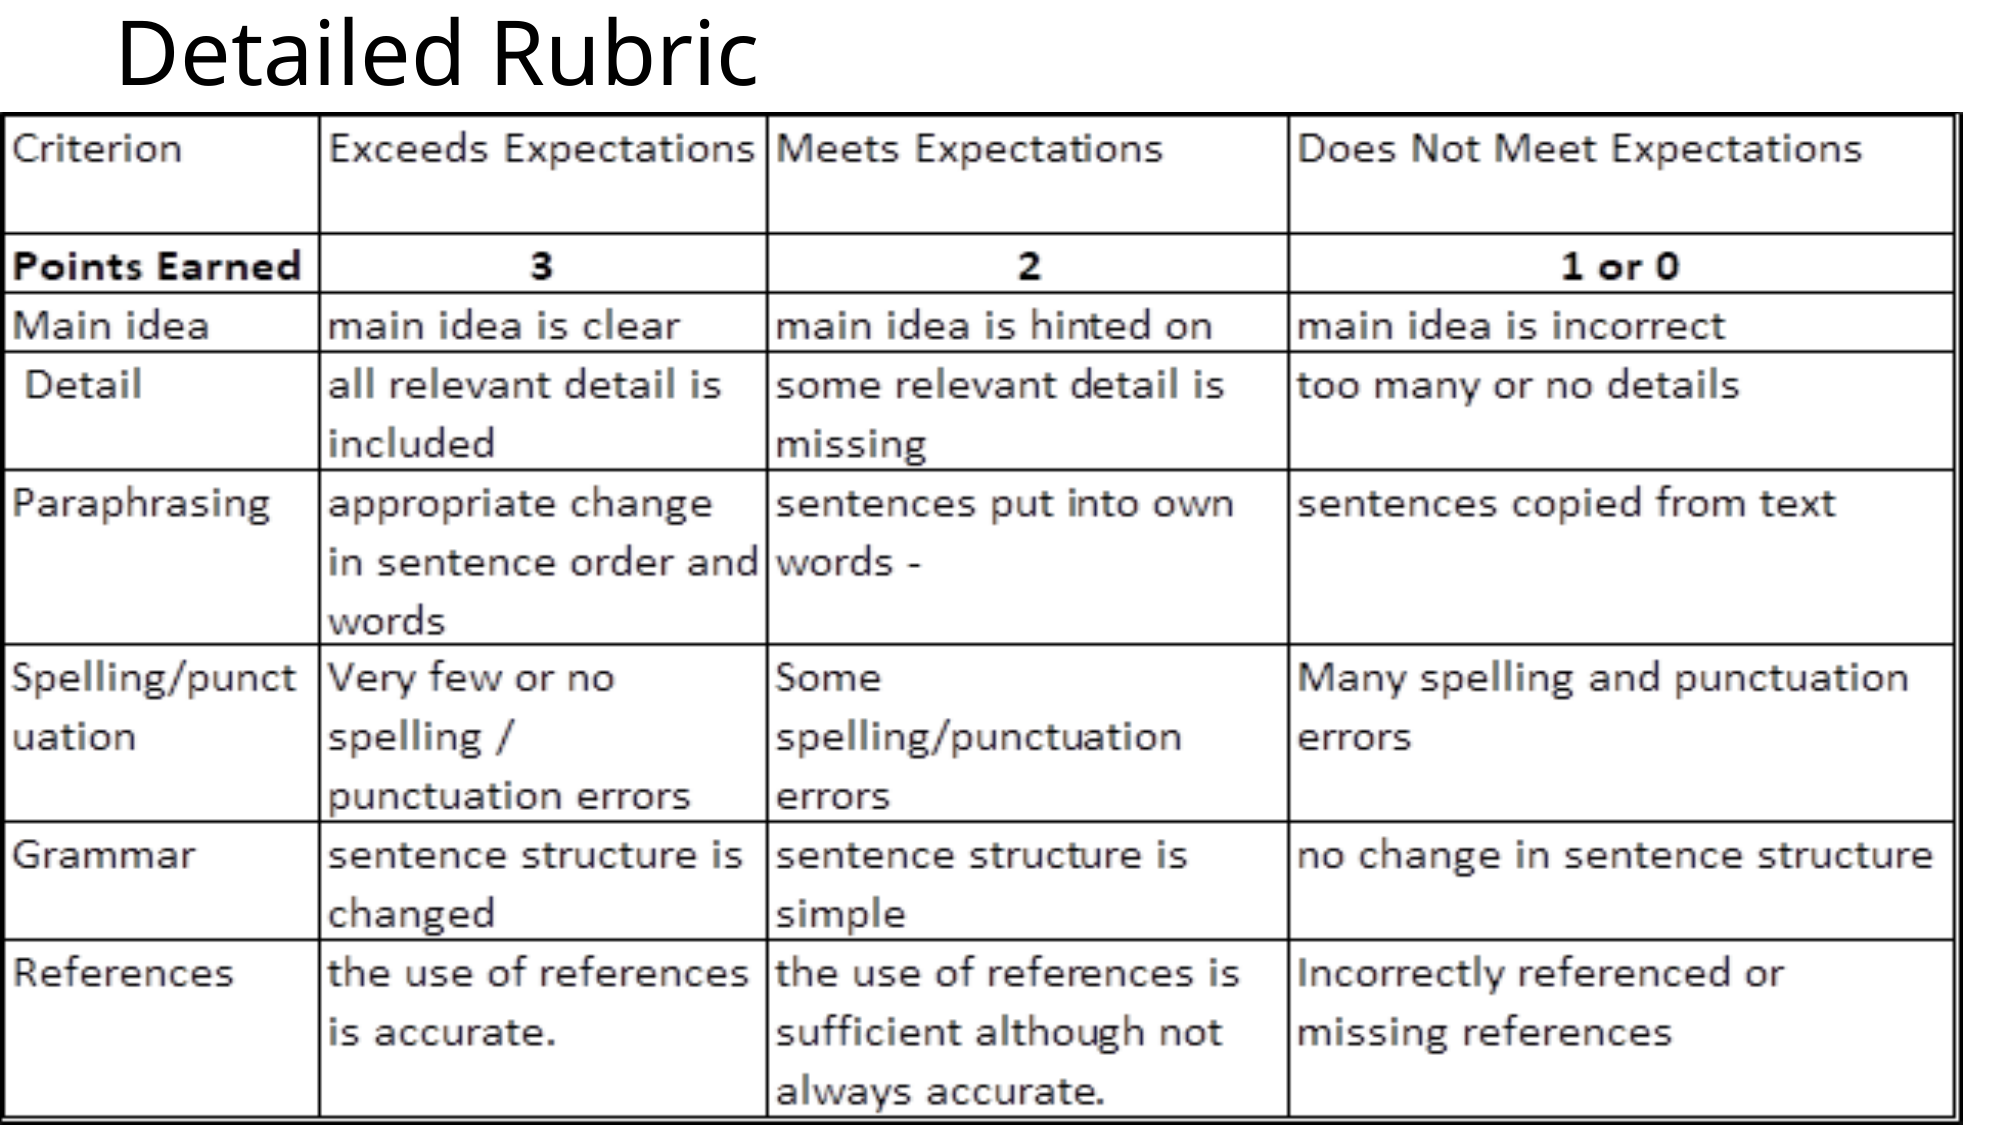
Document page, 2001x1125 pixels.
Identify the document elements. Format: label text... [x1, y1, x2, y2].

picture [0, 112, 1963, 1125]
title Detailed Rubric [99, 0, 1367, 112]
